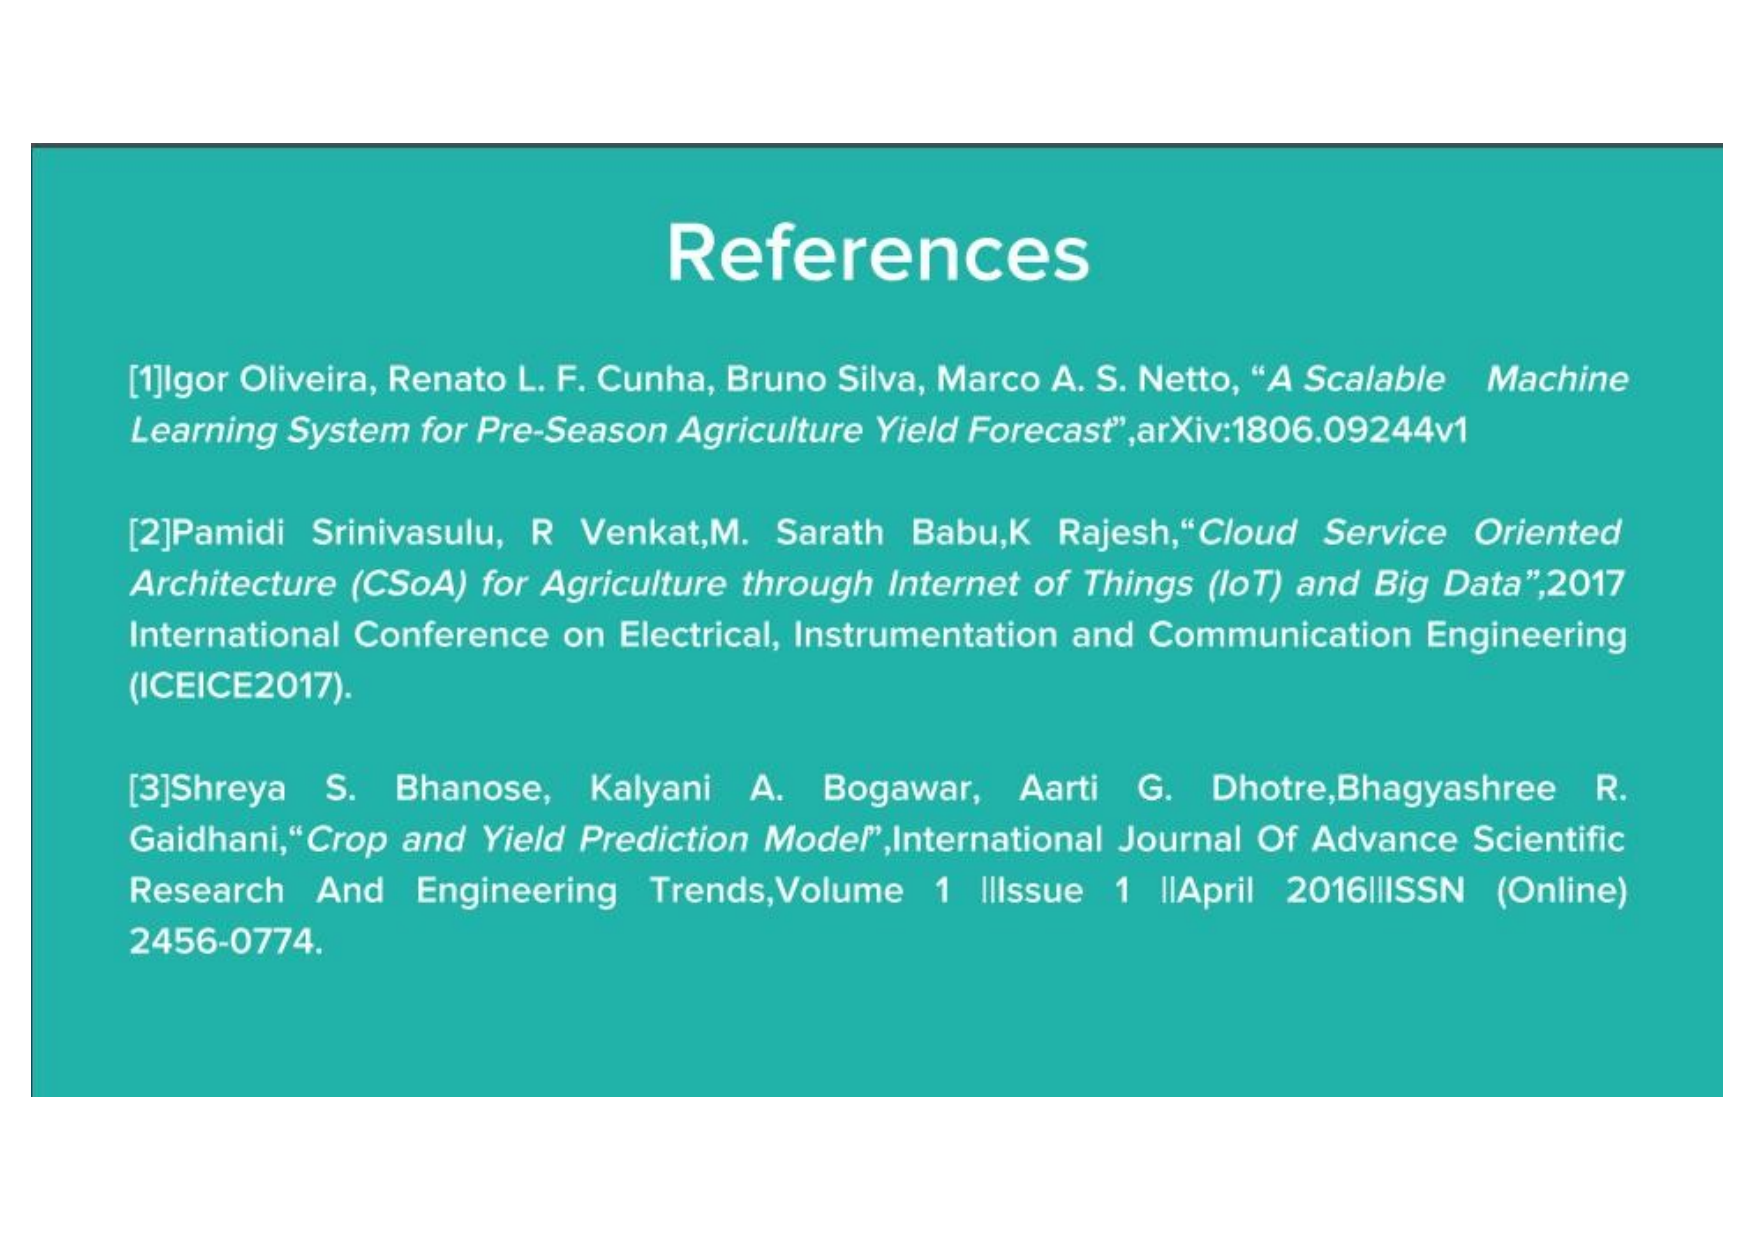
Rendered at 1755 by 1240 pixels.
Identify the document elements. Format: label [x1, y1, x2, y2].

text_box [31, 143, 1723, 1097]
